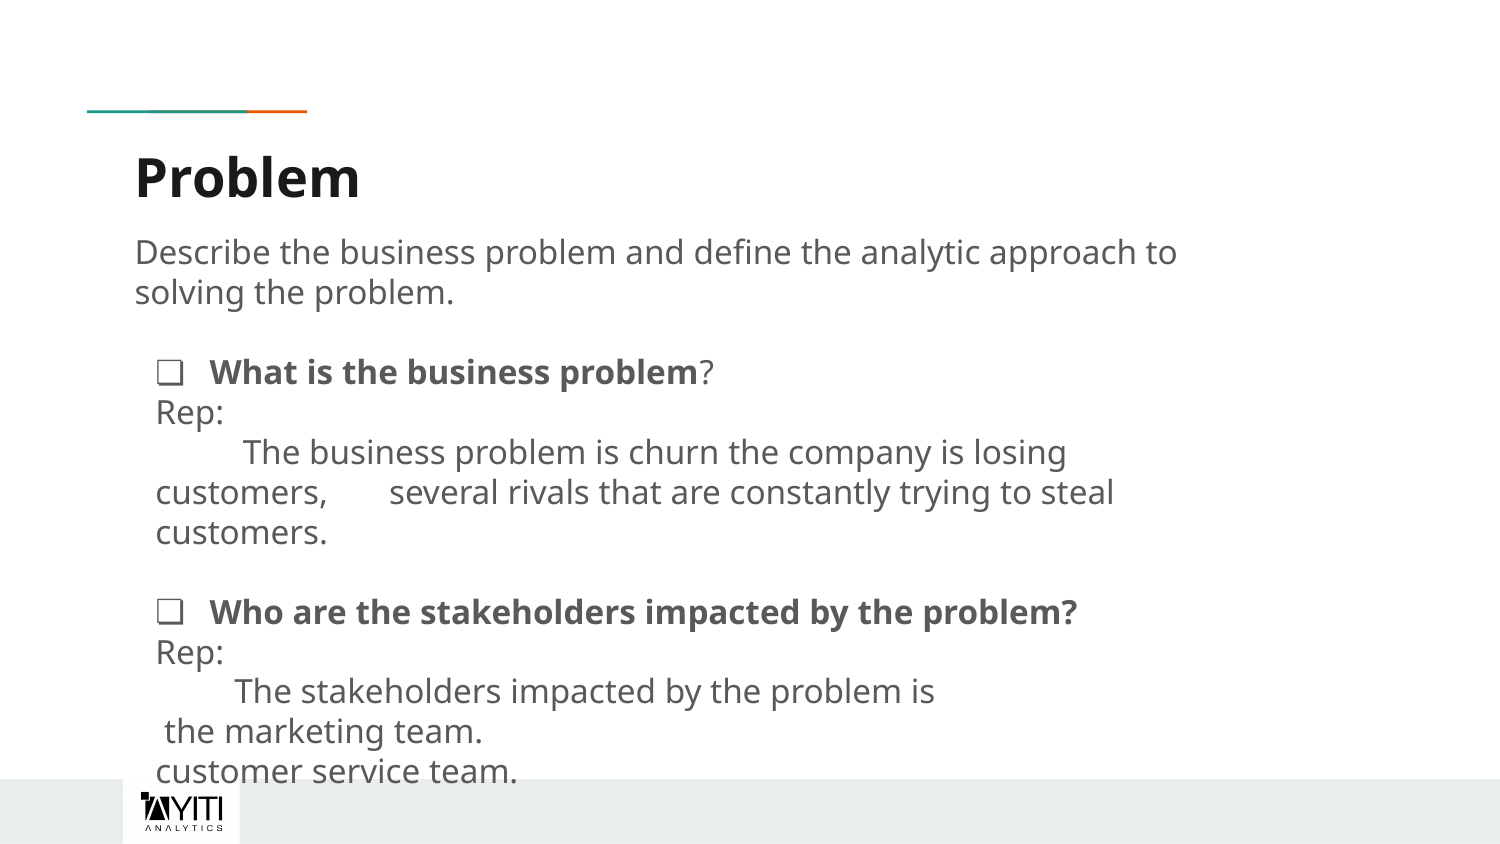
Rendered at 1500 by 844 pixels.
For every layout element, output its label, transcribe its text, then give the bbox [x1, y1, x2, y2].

picture [122, 779, 240, 844]
title Problem [119, 128, 1381, 217]
text_box Describe the business problem and define the analytic approach to solving the problem. What is the business problem? Rep: The business problem is churn the company is losing customers, several rivals that are constantly trying to steal customers. Who are the stakeholders impacted by the problem? Rep: The stakeholders impacted by the problem is the marketing team. customer service team. [119, 216, 1263, 773]
